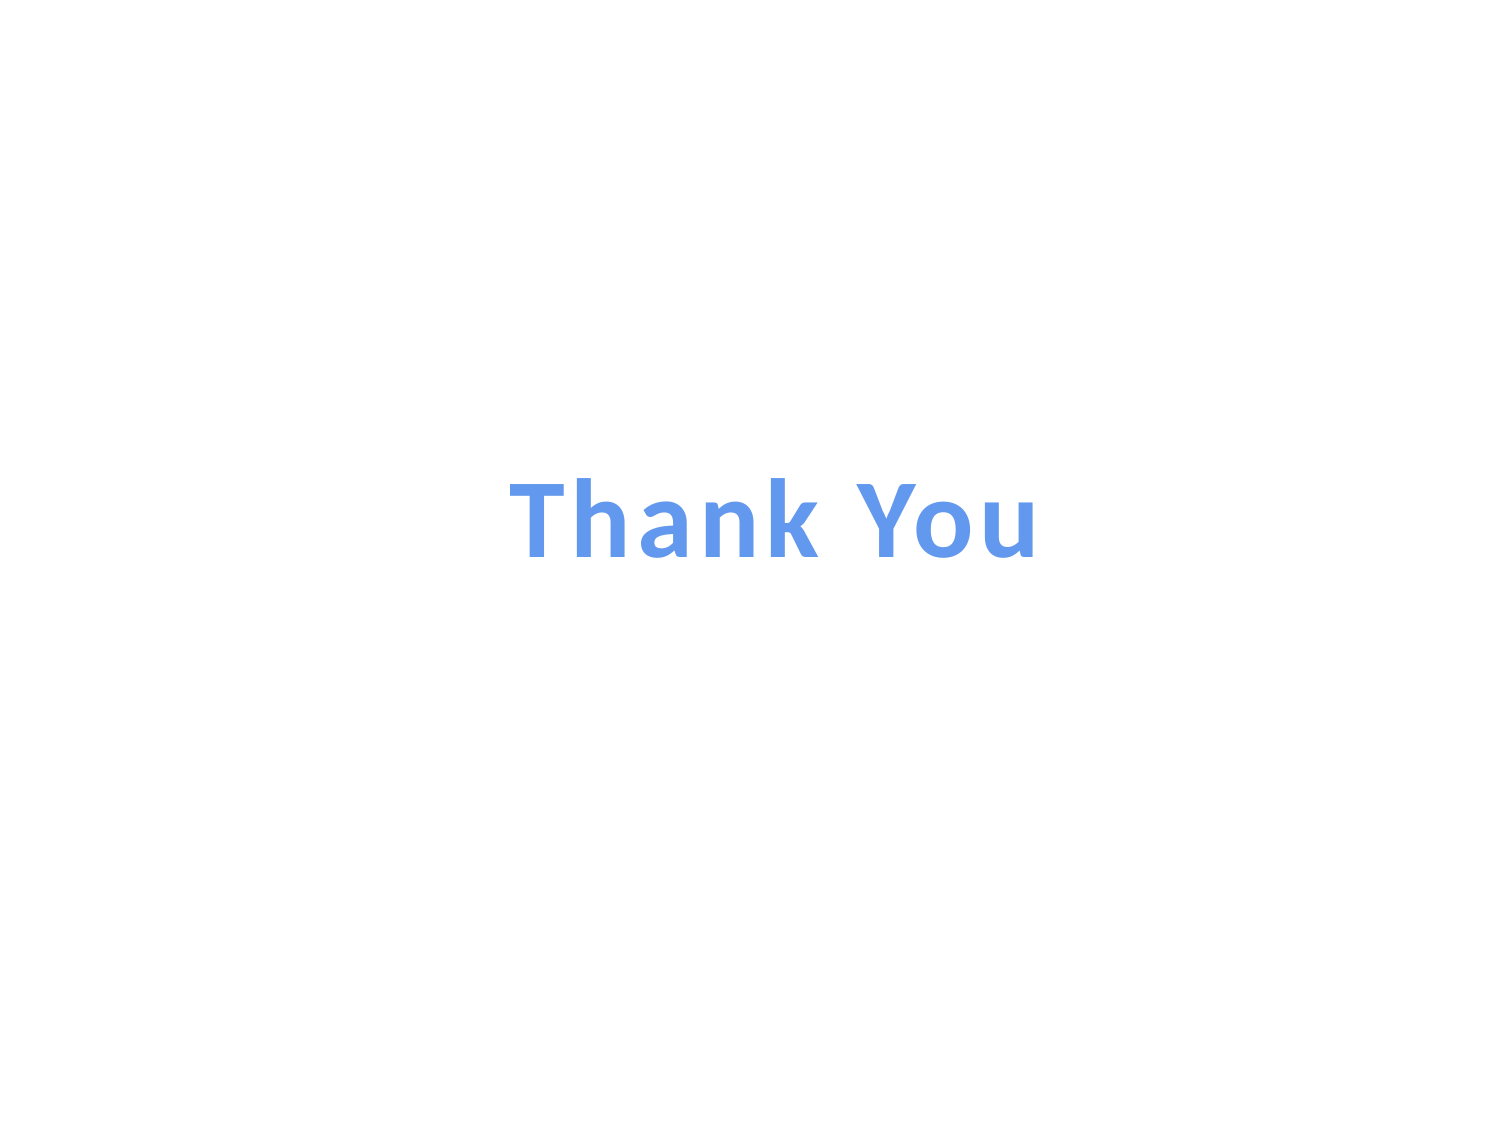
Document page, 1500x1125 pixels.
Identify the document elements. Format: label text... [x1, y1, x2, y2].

text_box Thank You [212, 437, 1338, 588]
